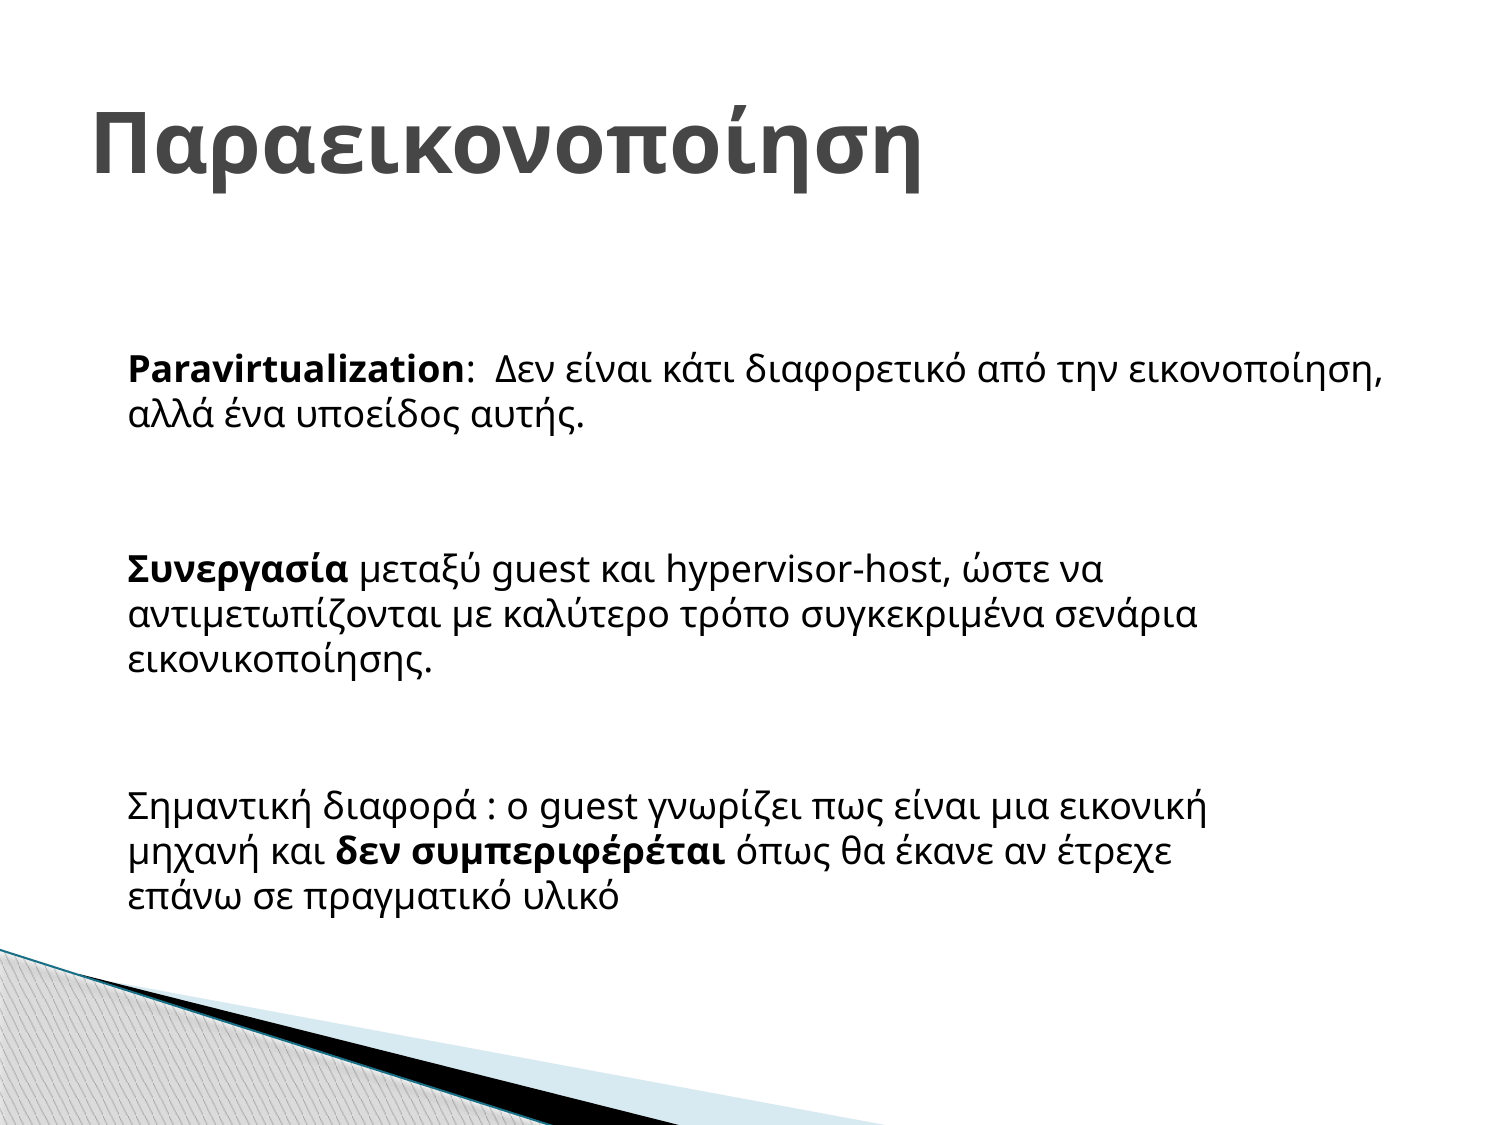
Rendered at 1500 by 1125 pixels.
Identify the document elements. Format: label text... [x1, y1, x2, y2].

text_box Paravirtualization: Δεν είναι κάτι διαφορετικό από την εικονοποίηση, αλλά ένα υποείδος αυτής. [112, 337, 1438, 488]
title Παραεικονοποίηση [75, 45, 1425, 233]
text_box Σημαντική διαφορά : ο guest γνωρίζει πως είναι μια εικονική μηχανή και δεν συμπεριφέρέται όπως θα έκανε αν έτρεχε επάνω σε πραγματικό υλικό [112, 774, 1300, 925]
text_box Συνεργασία μεταξύ guest και hypervisor-host, ώστε να αντιμετωπίζονται με καλύτερο τρόπο συγκεκριμένα σενάρια εικονικοποίησης. [112, 537, 1413, 688]
